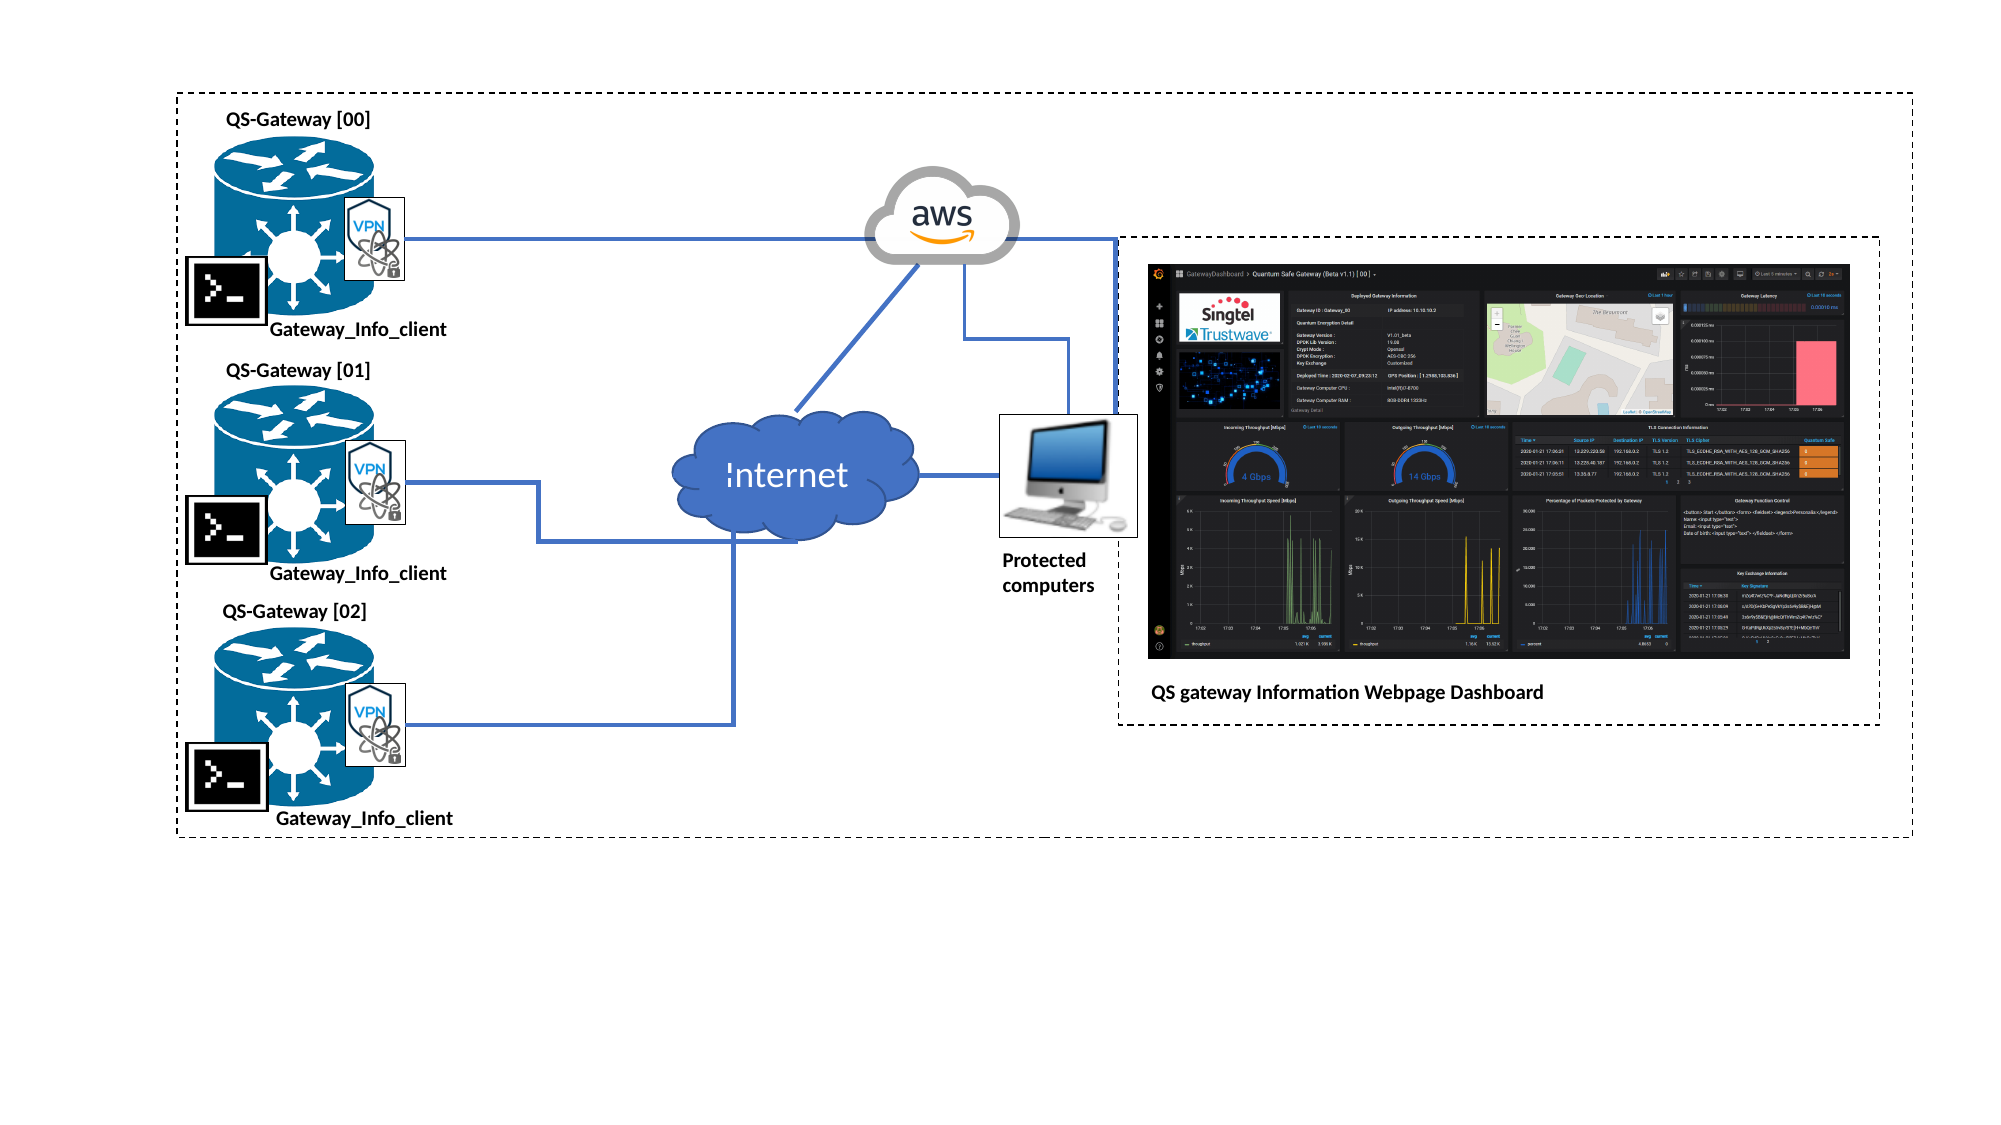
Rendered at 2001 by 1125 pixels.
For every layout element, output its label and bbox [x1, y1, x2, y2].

picture [999, 414, 1137, 538]
picture [185, 133, 404, 326]
picture [1148, 264, 1850, 659]
text_box [404, 475, 674, 483]
picture [844, 142, 1040, 289]
text_box [176, 92, 1913, 838]
picture [185, 624, 405, 812]
text_box [404, 539, 796, 725]
text_box [941, 287, 1092, 392]
text_box [403, 238, 796, 419]
picture [185, 382, 405, 570]
